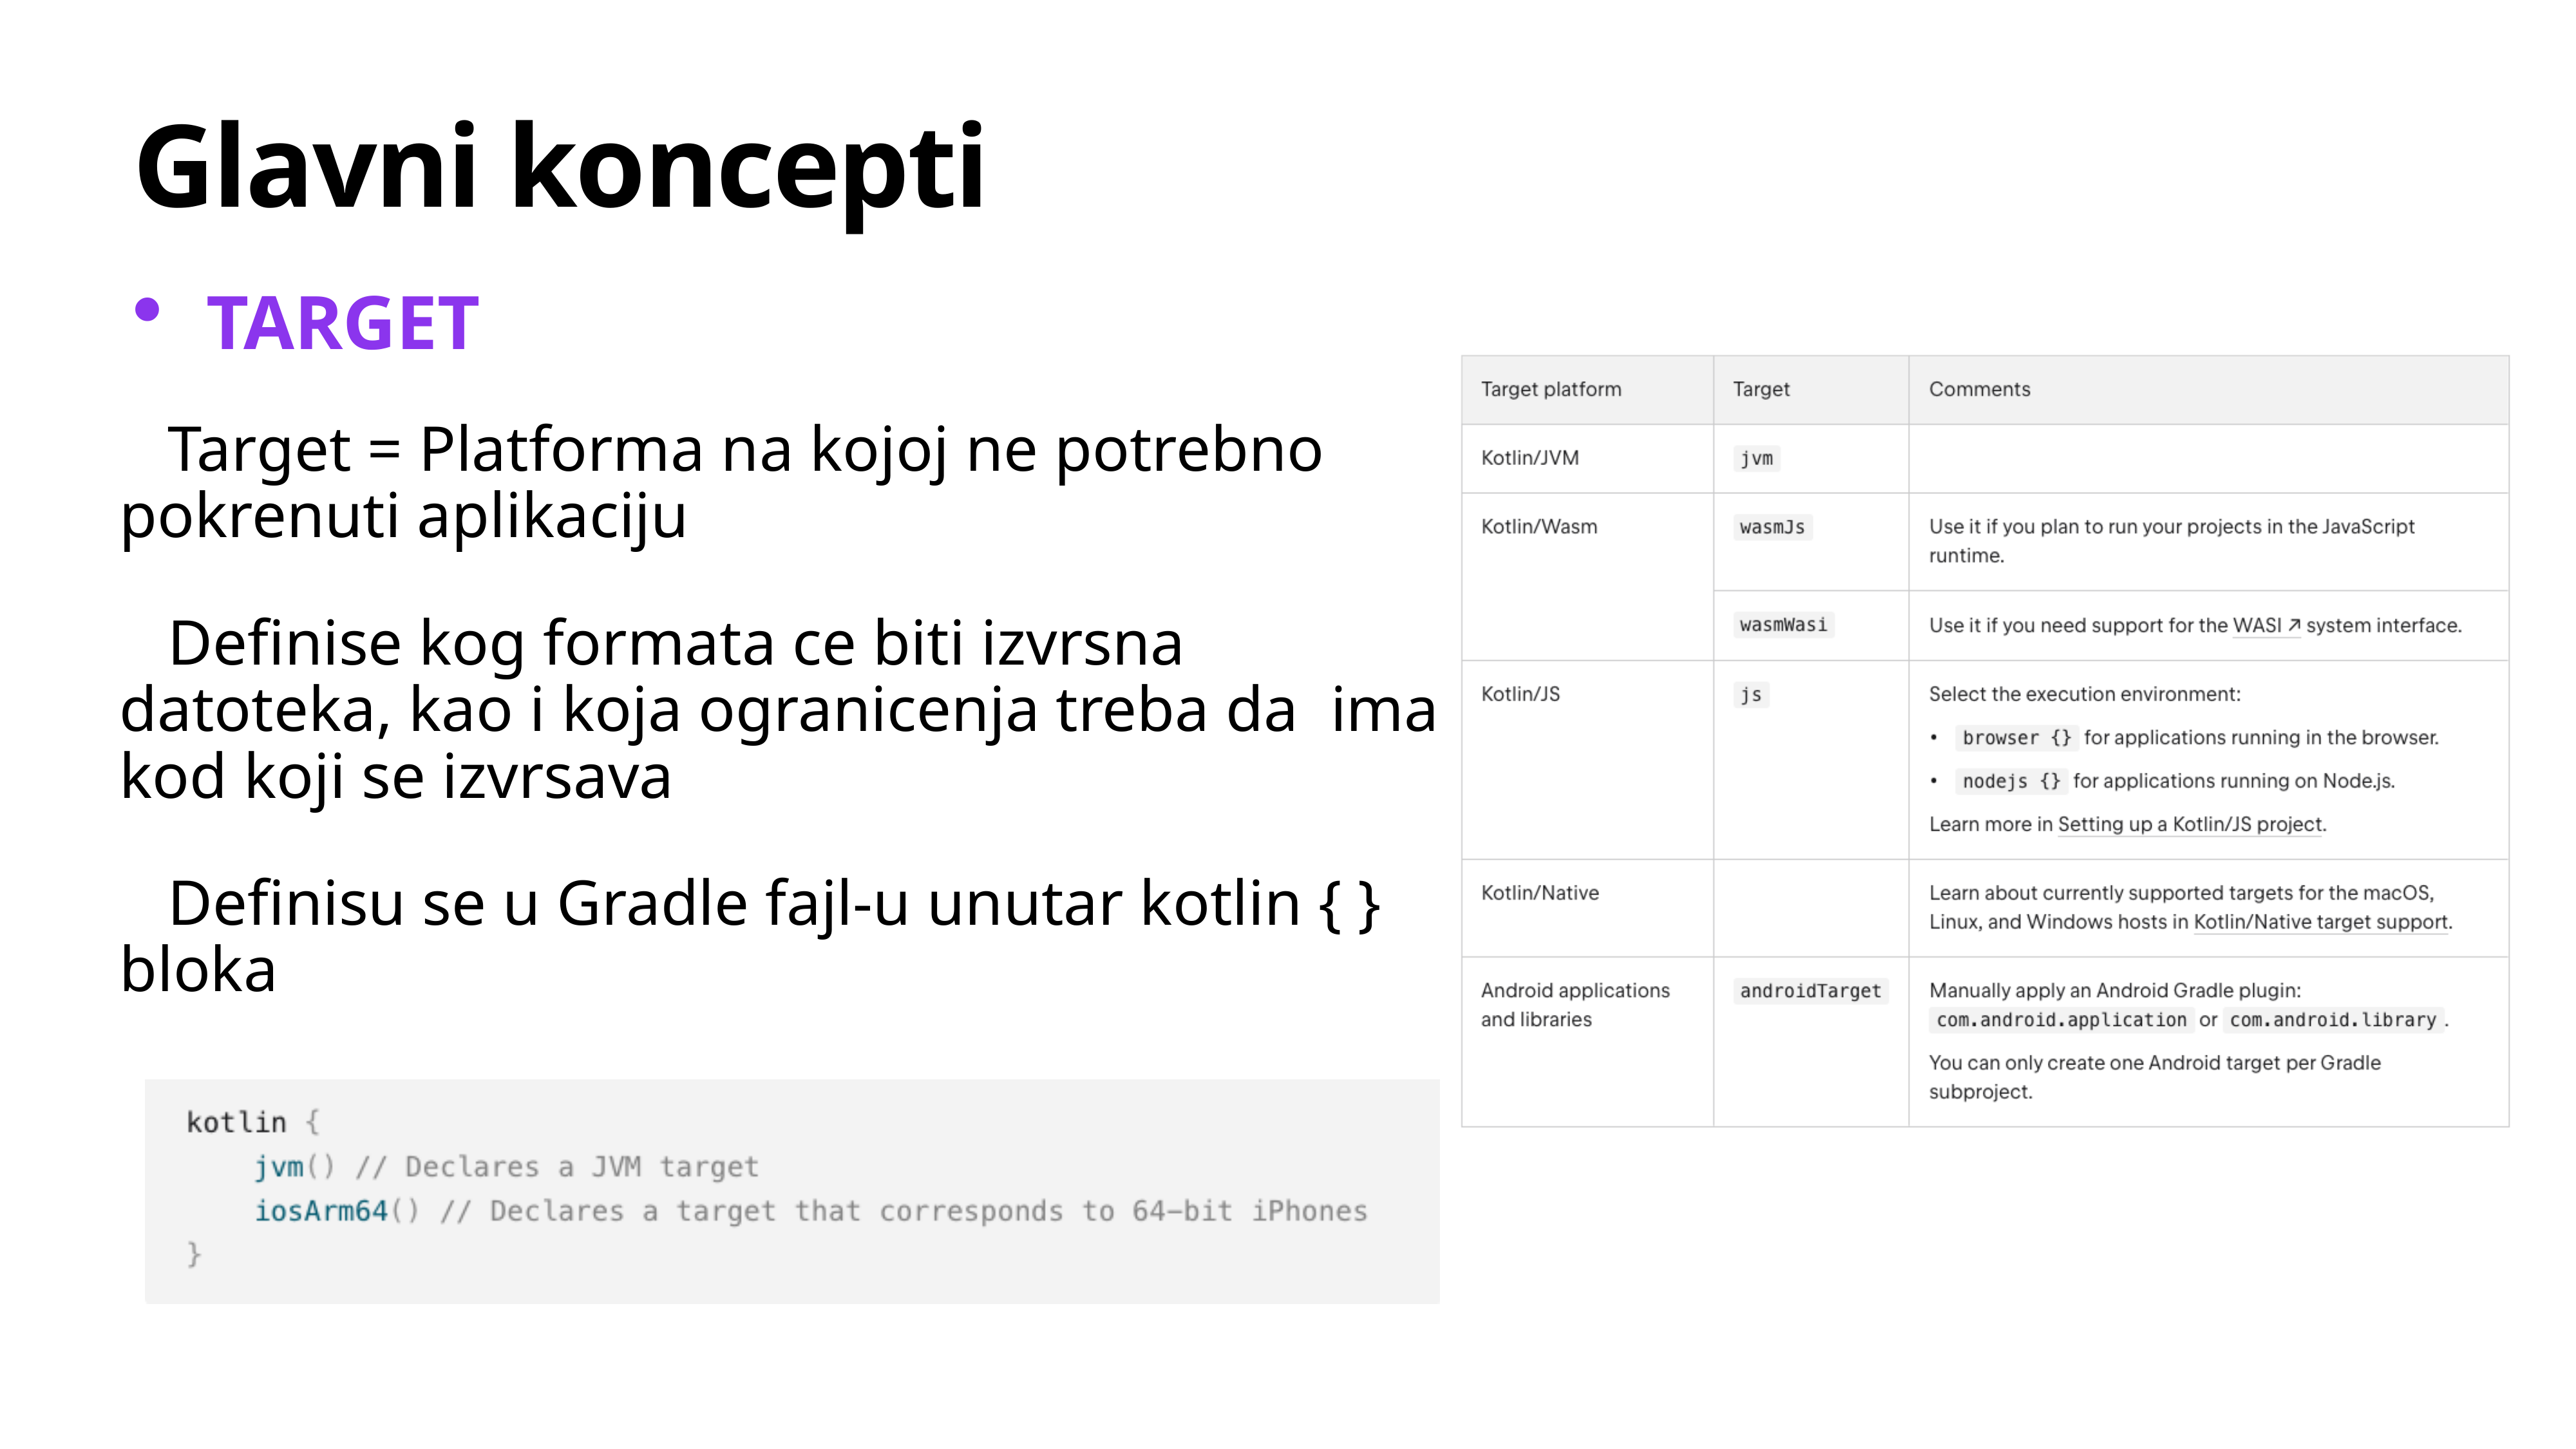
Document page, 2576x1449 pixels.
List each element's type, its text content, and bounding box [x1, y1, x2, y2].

list Target = Platforma na kojoj ne potrebno pokrenuti aplikaciju Definise kog formata ce biti izvrsna datoteka, kao i koja ogranicenja treba da ima kod koji se izvrsava Definisu se u Gradle fajl-u unutar kotlin { } bloka [113, 412, 1457, 1070]
picture [1457, 353, 2516, 1129]
picture [145, 1079, 1440, 1305]
list TARGET [127, 270, 2449, 370]
title Glavni koncepti [127, 113, 2449, 266]
